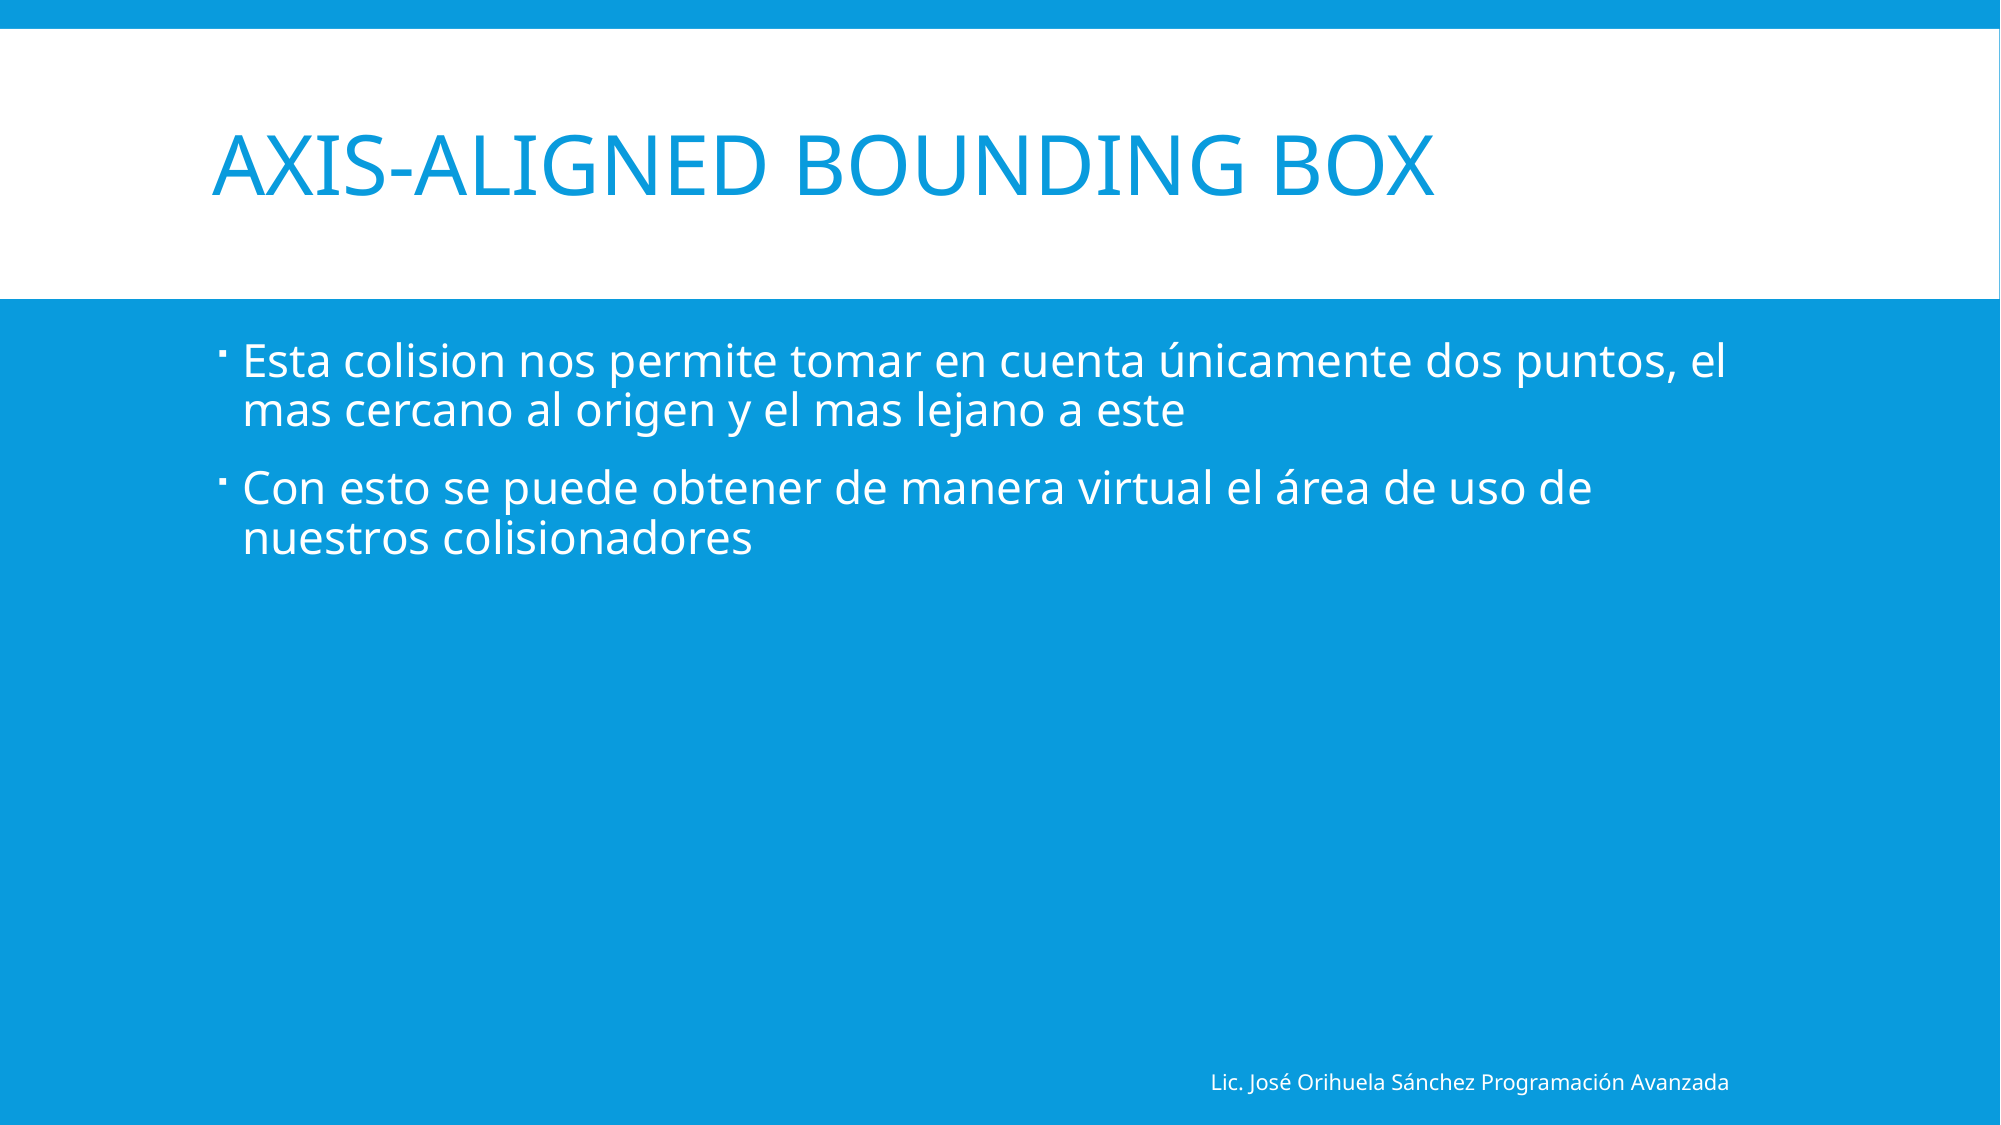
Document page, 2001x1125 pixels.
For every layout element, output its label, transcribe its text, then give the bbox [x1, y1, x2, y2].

list Esta colision nos permite tomar en cuenta únicamente dos puntos, el mas cercano al origen y el mas lejano a este Con esto se puede obtener de manera virtual el área de uso de nuestros colisionadores [197, 329, 1803, 1020]
title Axis-aligned Bounding Box [197, 46, 1803, 295]
footer Lic. José Orihuela Sánchez Programación Avanzada [918, 1053, 1746, 1114]
